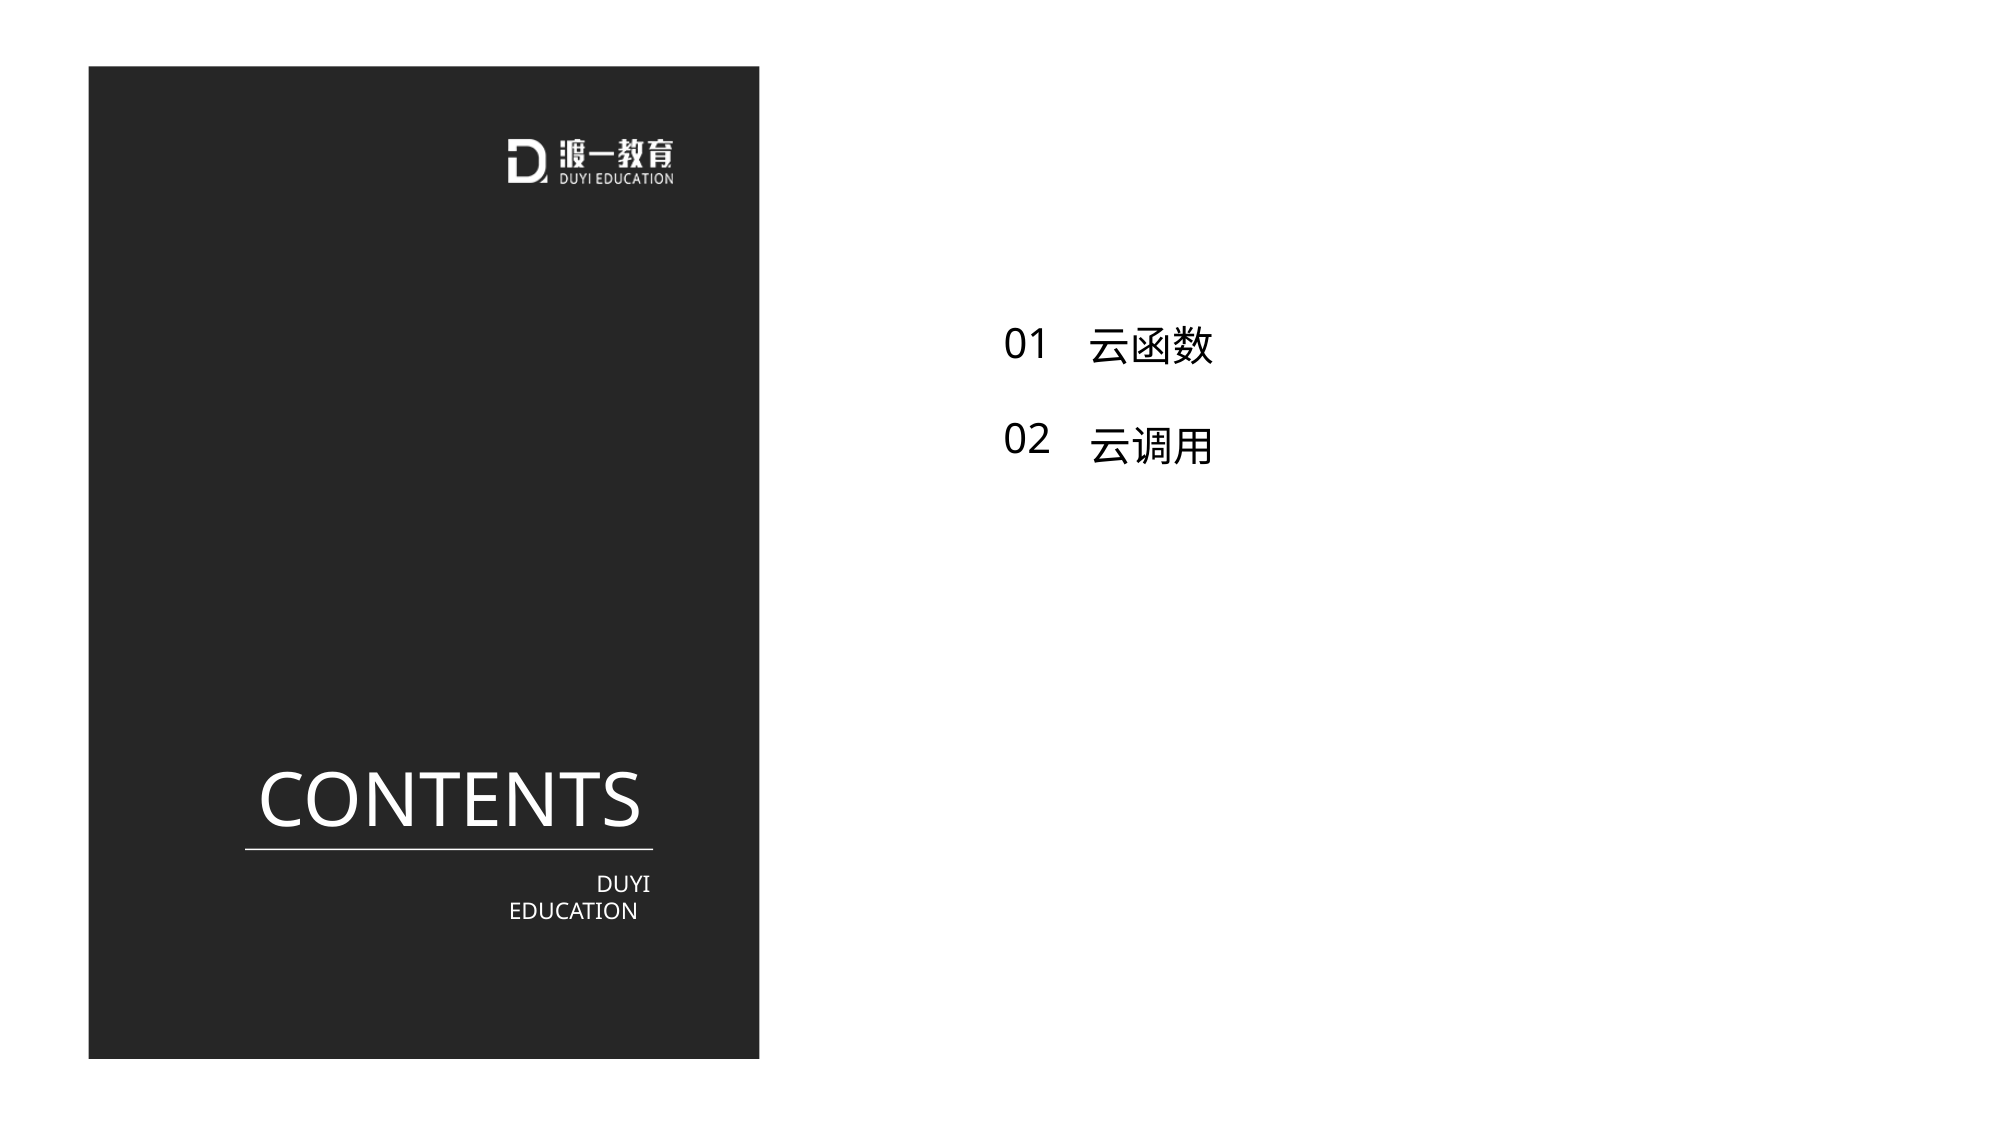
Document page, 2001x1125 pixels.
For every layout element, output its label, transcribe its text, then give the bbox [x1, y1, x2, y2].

picture [481, 116, 699, 206]
title 01 [988, 297, 1073, 392]
subtitle 云函数 [1073, 297, 1729, 393]
text_box 云调用 [1059, 397, 1715, 492]
text_box 02 [988, 392, 1074, 488]
